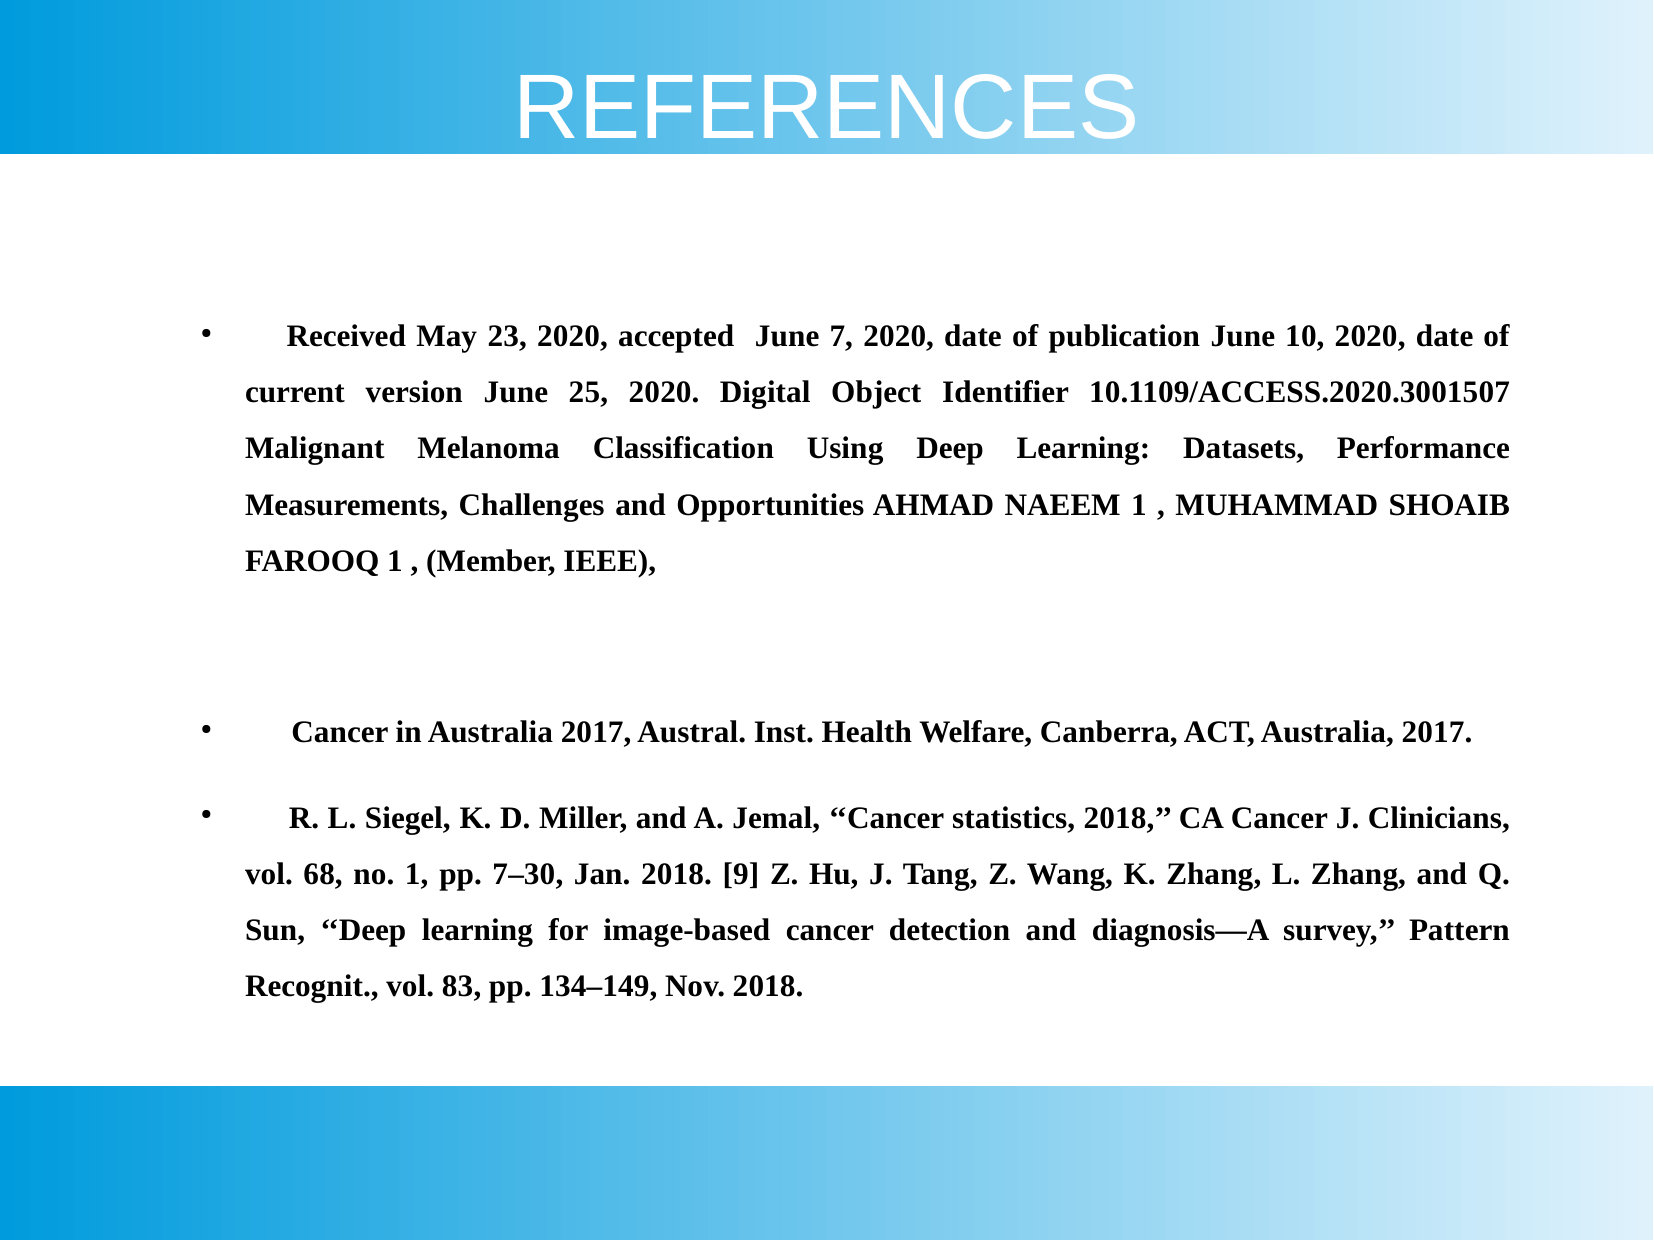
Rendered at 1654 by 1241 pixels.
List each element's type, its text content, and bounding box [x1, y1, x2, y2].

list Received May 23, 2020, accepted June 7, 2020, date of publication June 10, 2020, date of current version June 25, 2020. Digital Object Identifier 10.1109/ACCESS.2020.3001507 Malignant Melanoma Classification Using Deep Learning: Datasets, Performance Measurements, Challenges and Opportunities AHMAD NAEEM 1 , MUHAMMAD SHOAIB FAROOQ 1 , (Member, IEEE), Cancer in Australia 2017, Austral. Inst. Health Welfare, Canberra, ACT, Australia, 2017. R. L. Siegel, K. D. Miller, and A. Jemal, ‘‘Cancer statistics, 2018,’’ CA Cancer J. Clinicians, vol. 68, no. 1, pp. 7–30, Jan. 2018. [9] Z. Hu, J. Tang, Z. Wang, K. Zhang, L. Zhang, and Q. Sun, ‘‘Deep learning for image-based cancer detection and diagnosis—A survey,’’ Pattern Recognit., vol. 83, pp. 134–149, Nov. 2018. [200, 296, 1512, 1016]
title REFERENCES [82, 49, 1571, 154]
